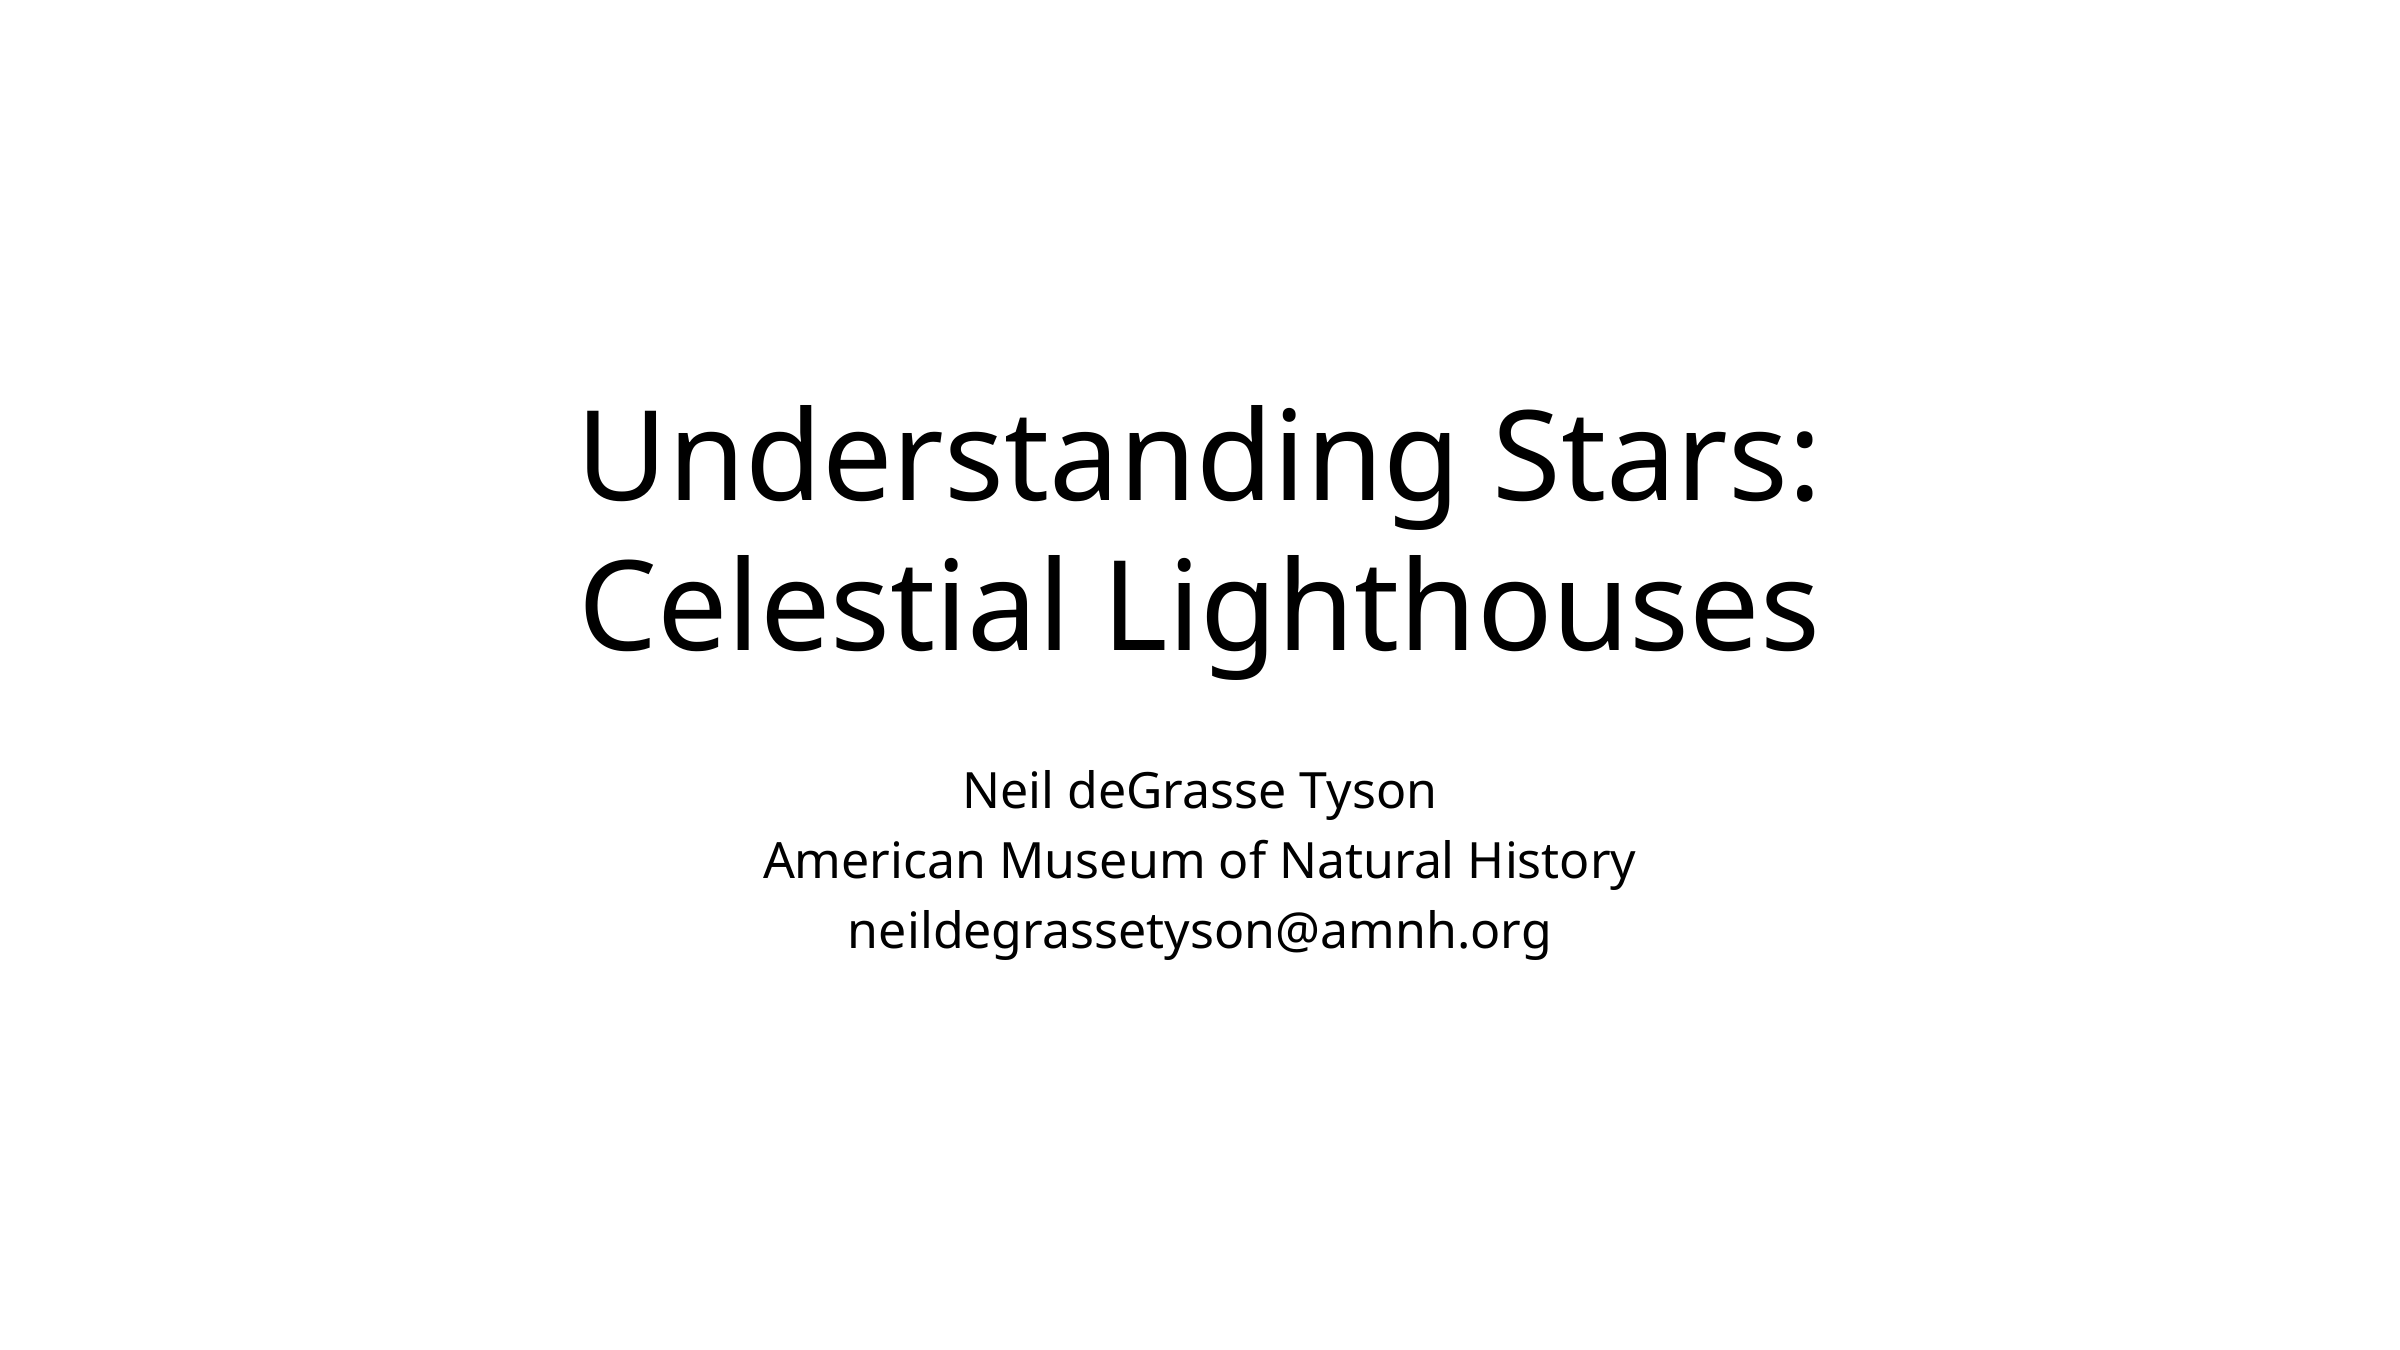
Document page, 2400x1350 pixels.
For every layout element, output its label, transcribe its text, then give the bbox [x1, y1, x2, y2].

subtitle Neil deGrasse Tyson American Museum of Natural History neildegrassetyson@amnh.org [450, 750, 1950, 1023]
title Understanding Stars: Celestial Lighthouses [450, 329, 1950, 721]
